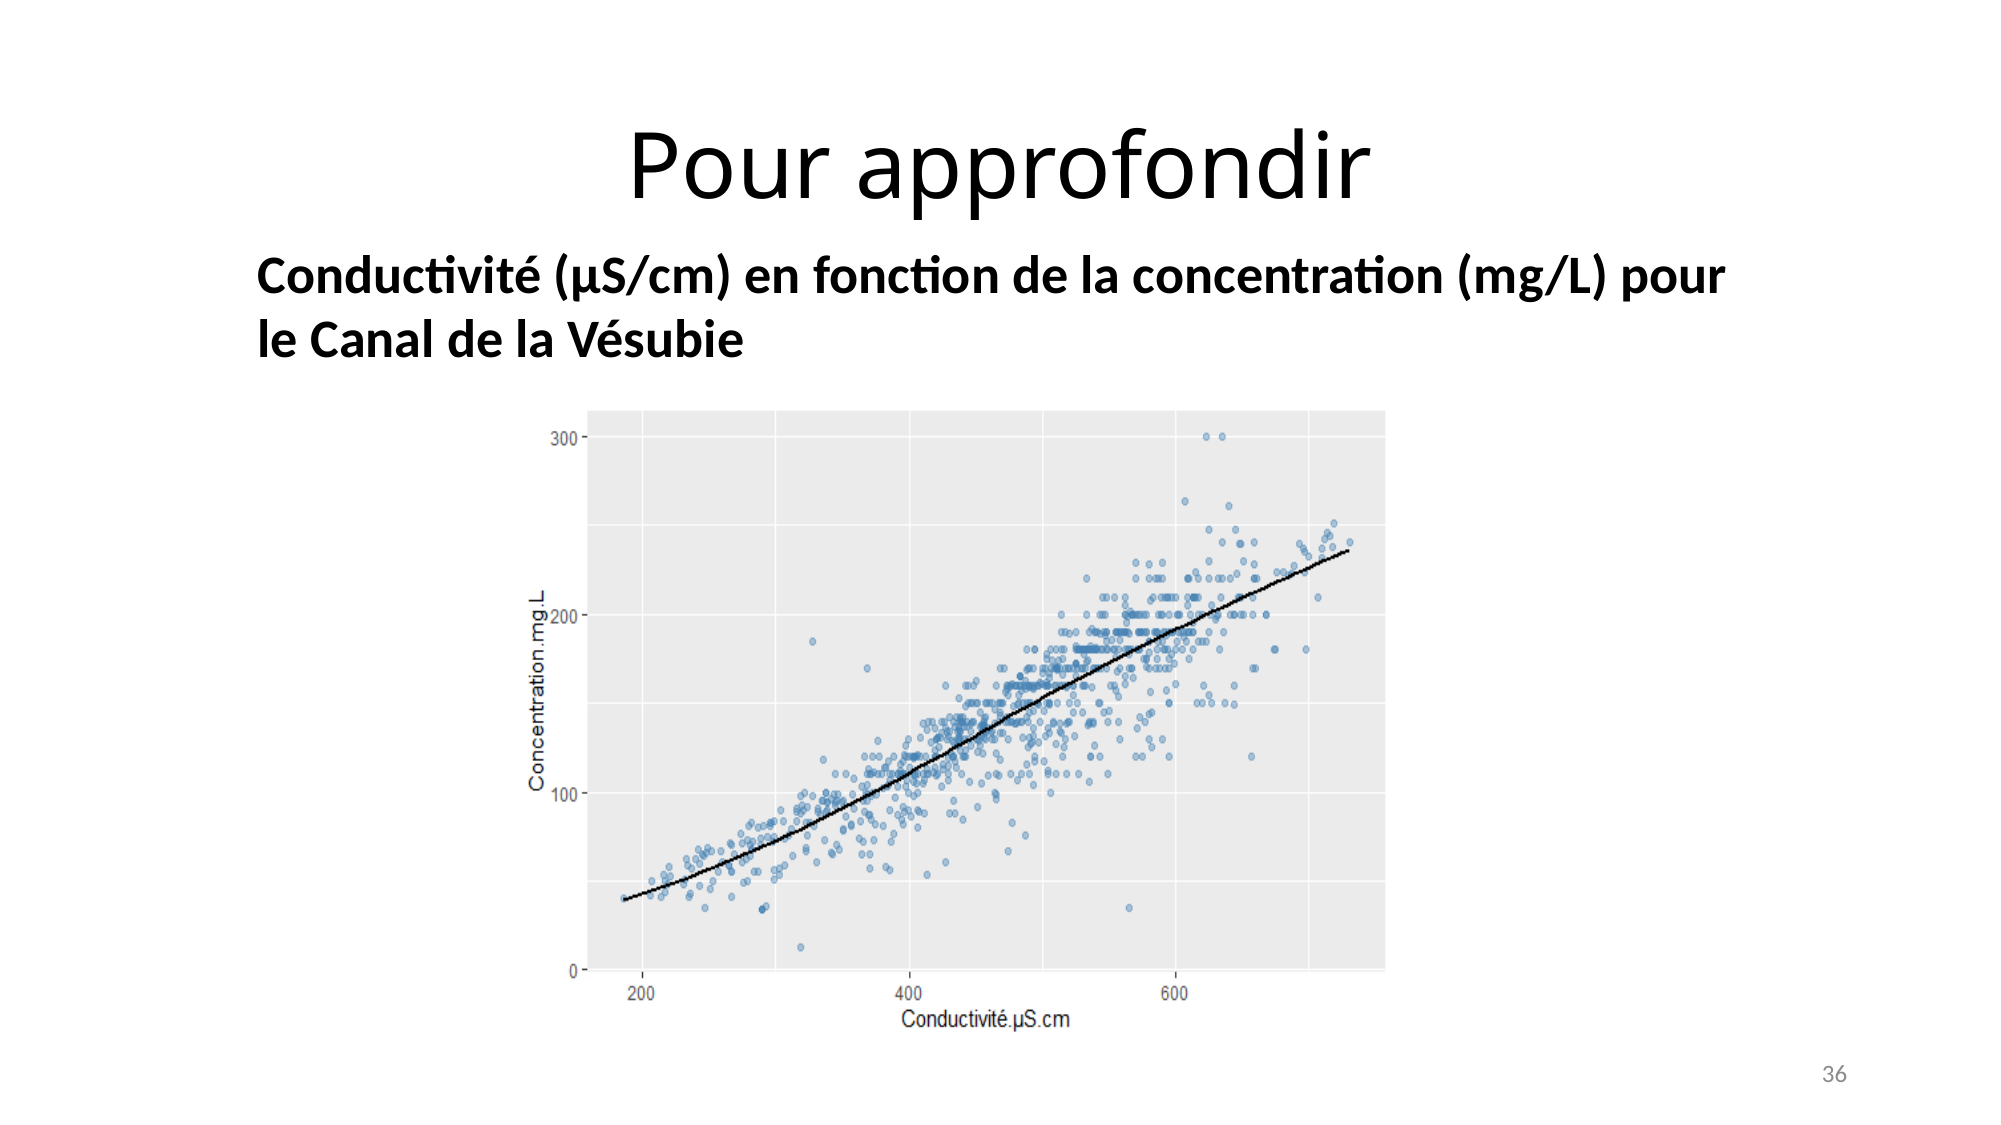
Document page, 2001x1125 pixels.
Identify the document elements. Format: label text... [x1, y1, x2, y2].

title Pour approfondir [137, 59, 1863, 278]
slide_number 36 [1412, 1042, 1863, 1103]
text_box Conductivité (µS/cm) en fonction de la concentration (mg/L) pour le Canal de la Vésubie [243, 231, 1757, 377]
picture [517, 400, 1396, 1043]
